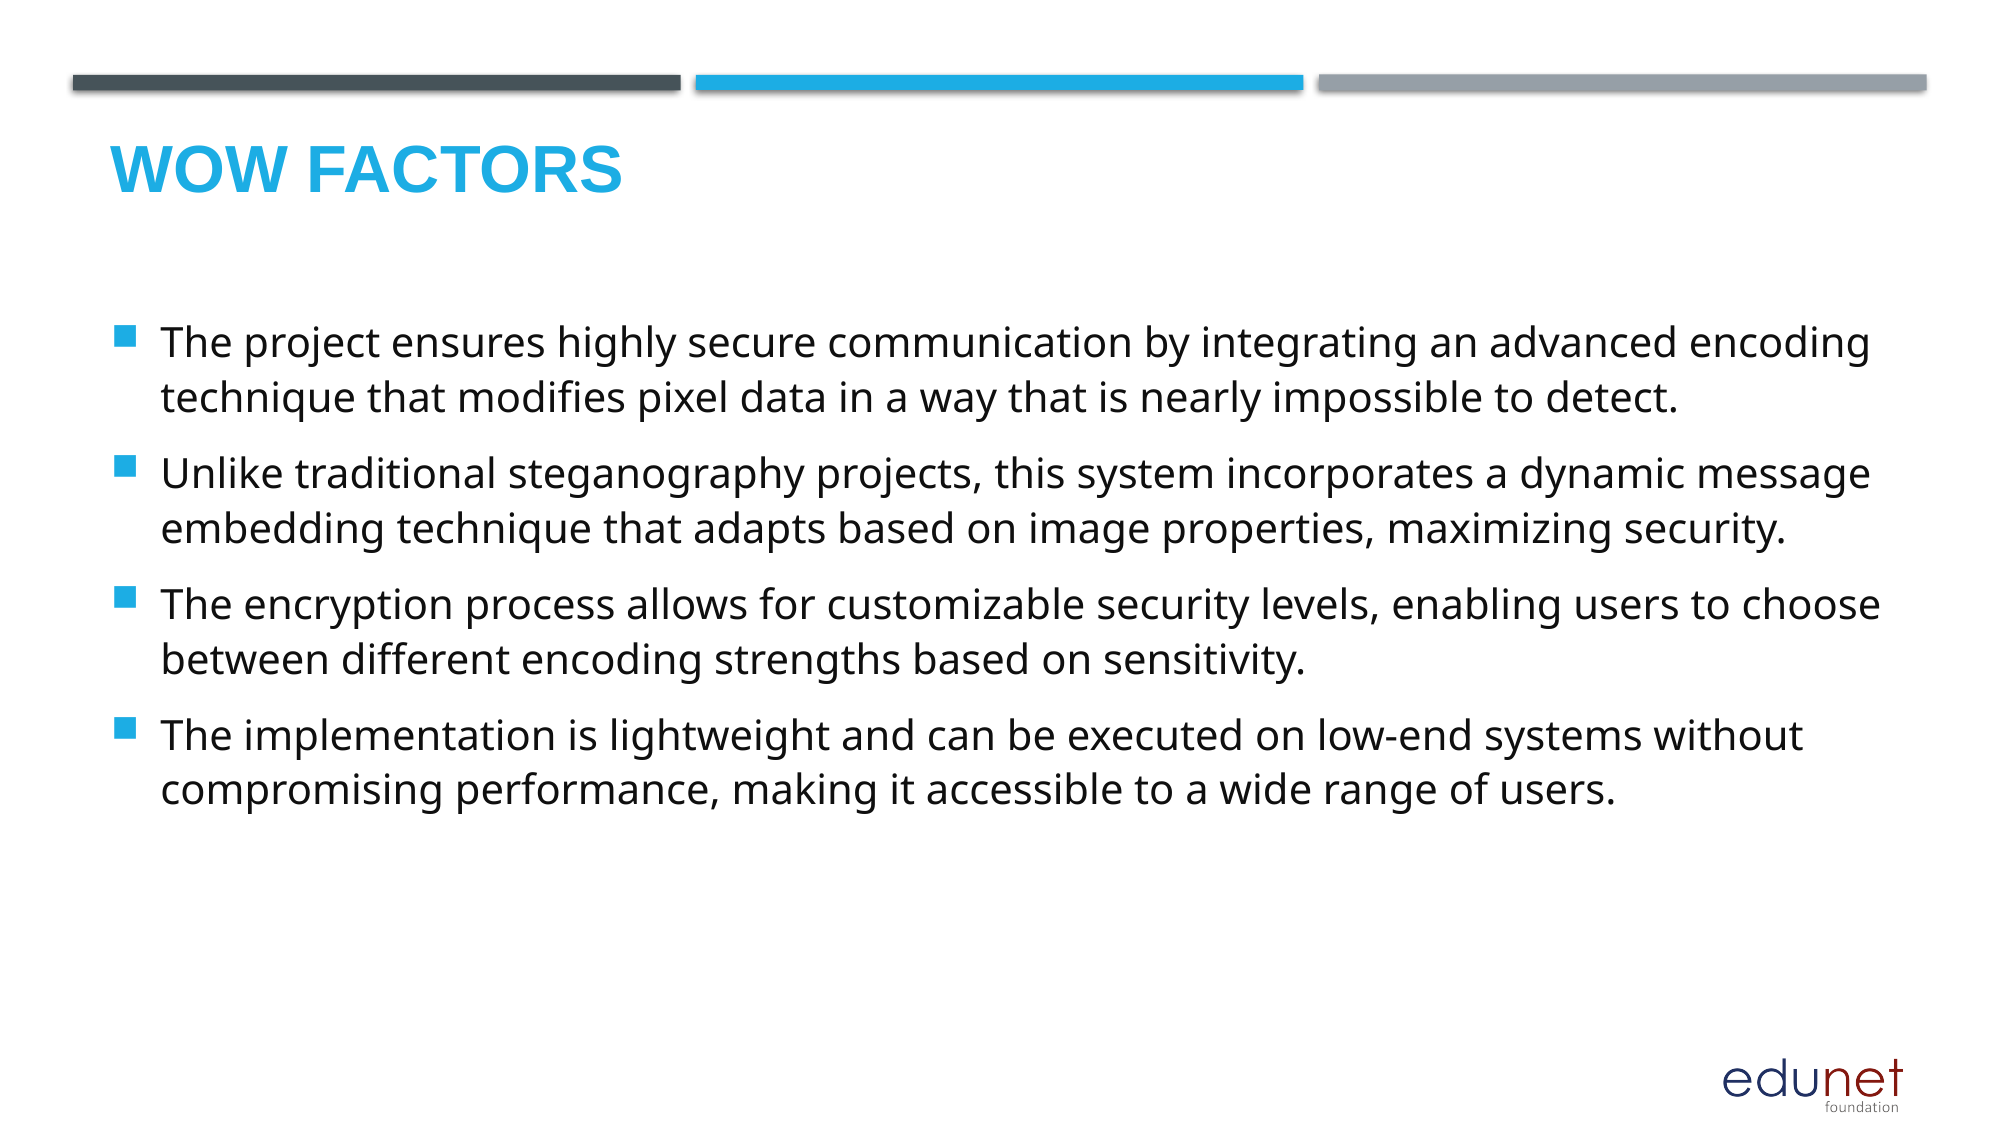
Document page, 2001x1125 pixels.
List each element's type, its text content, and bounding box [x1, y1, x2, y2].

list The project ensures highly secure communication by integrating an advanced encoding technique that modifies pixel data in a way that is nearly impossible to detect. Unlike traditional steganography projects, this system incorporates a dynamic message embedding technique that adapts based on image properties, maximizing security. The encryption process allows for customizable security levels, enabling users to choose between different encoding strengths based on sensitivity. The implementation is lightweight and can be executed on low-end systems without compromising performance, making it accessible to a wide range of users. [95, 213, 1905, 981]
picture [1719, 1056, 1905, 1116]
title Wow factors [95, 126, 1905, 213]
